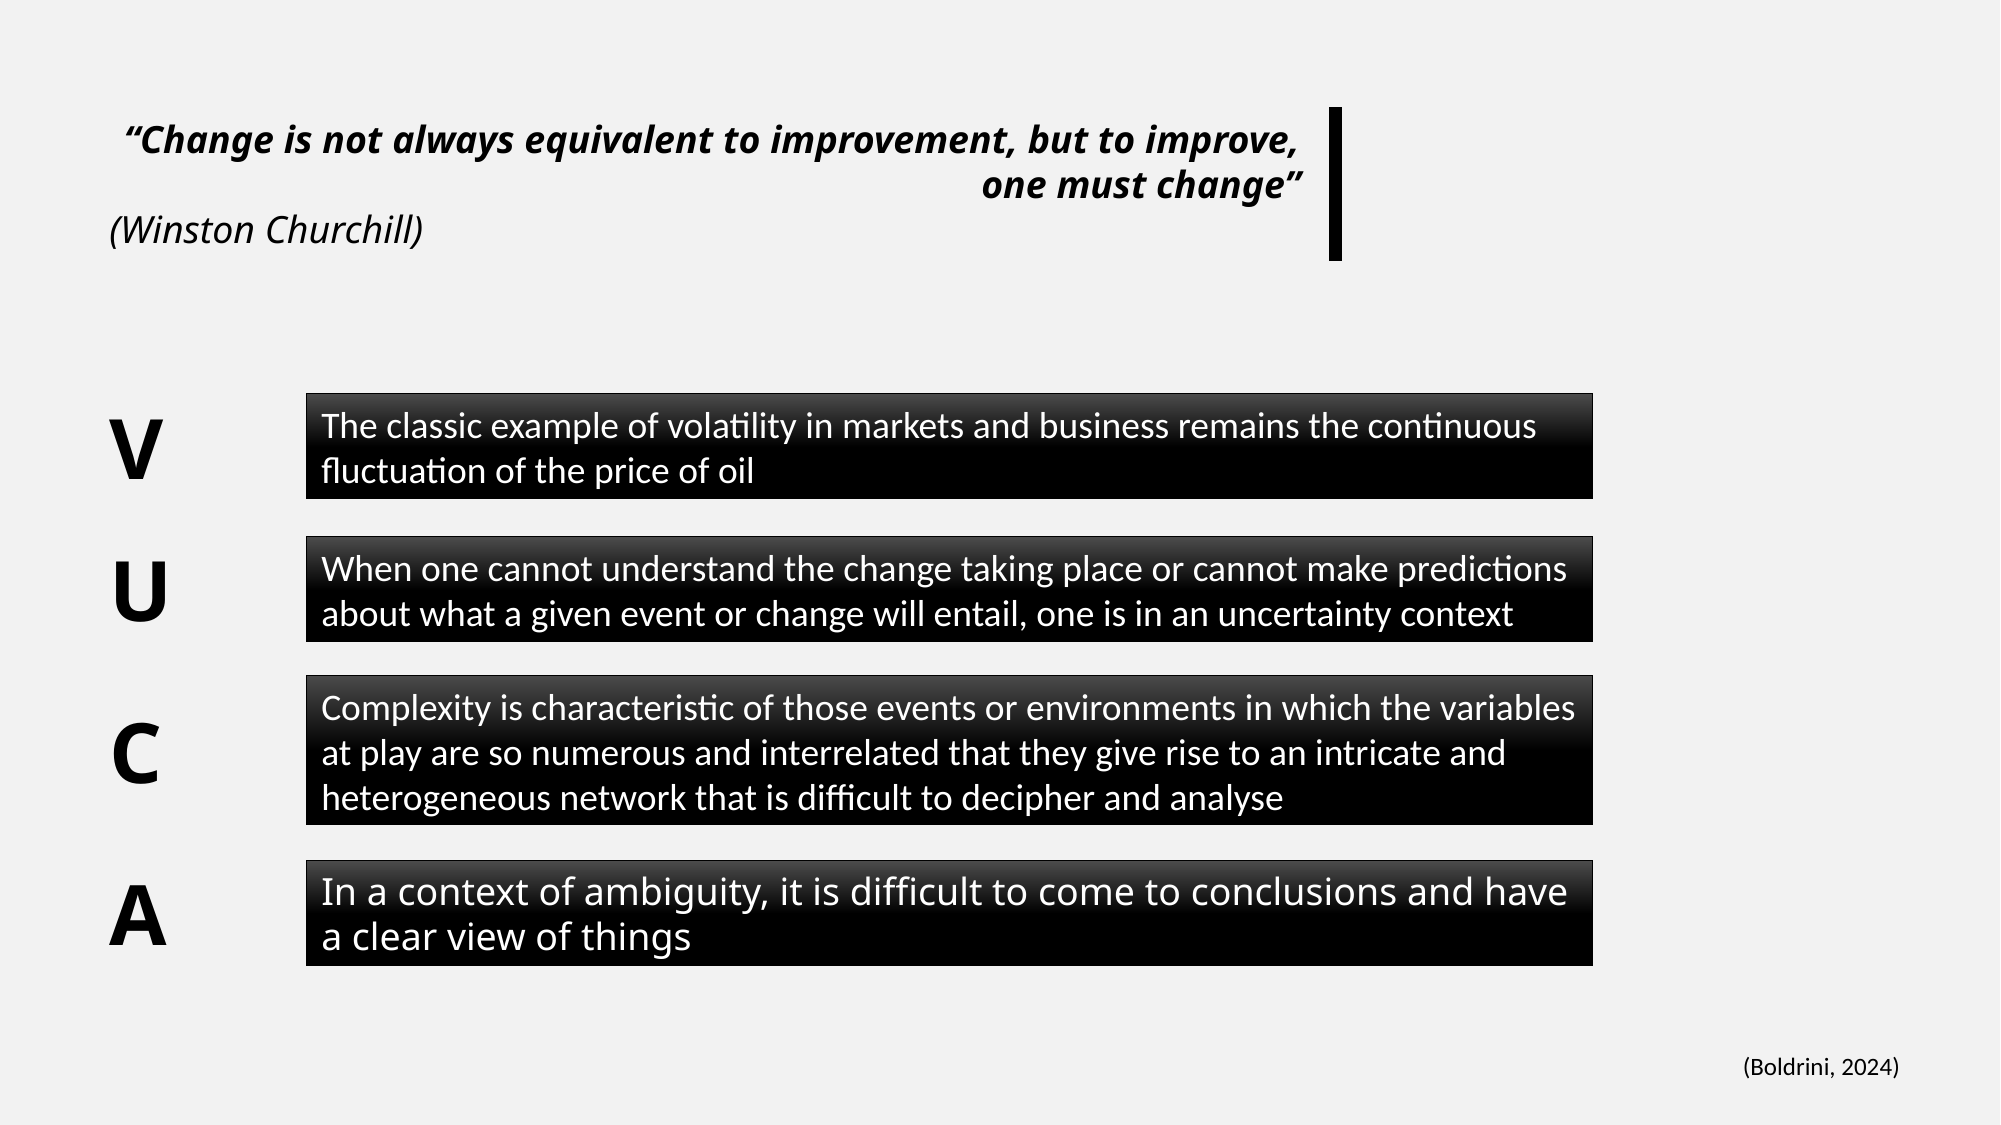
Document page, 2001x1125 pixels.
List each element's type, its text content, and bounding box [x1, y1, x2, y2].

text_box In a context of ambiguity, it is difficult to come to conclusions and have a clear view of things [306, 860, 1593, 966]
text_box The classic example of volatility in markets and business remains the continuous fluctuation of the price of oil [306, 393, 1593, 499]
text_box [94, 388, 177, 972]
text_box Complexity is characteristic of those events or environments in which the variables at play are so numerous and interrelated that they give rise to an intricate and heterogeneous network that is difficult to decipher and analyse [306, 675, 1593, 825]
text_box [1329, 107, 1342, 261]
text_box When one cannot understand the change taking place or cannot make predictions about what a given event or change will entail, one is in an uncertainty context [306, 536, 1593, 642]
text_box (Boldrini, 2024) [1728, 1042, 2000, 1088]
text_box “Change is not always equivalent to improvement, but to improve, one must change” (Winston Churchill) [94, 108, 1316, 258]
